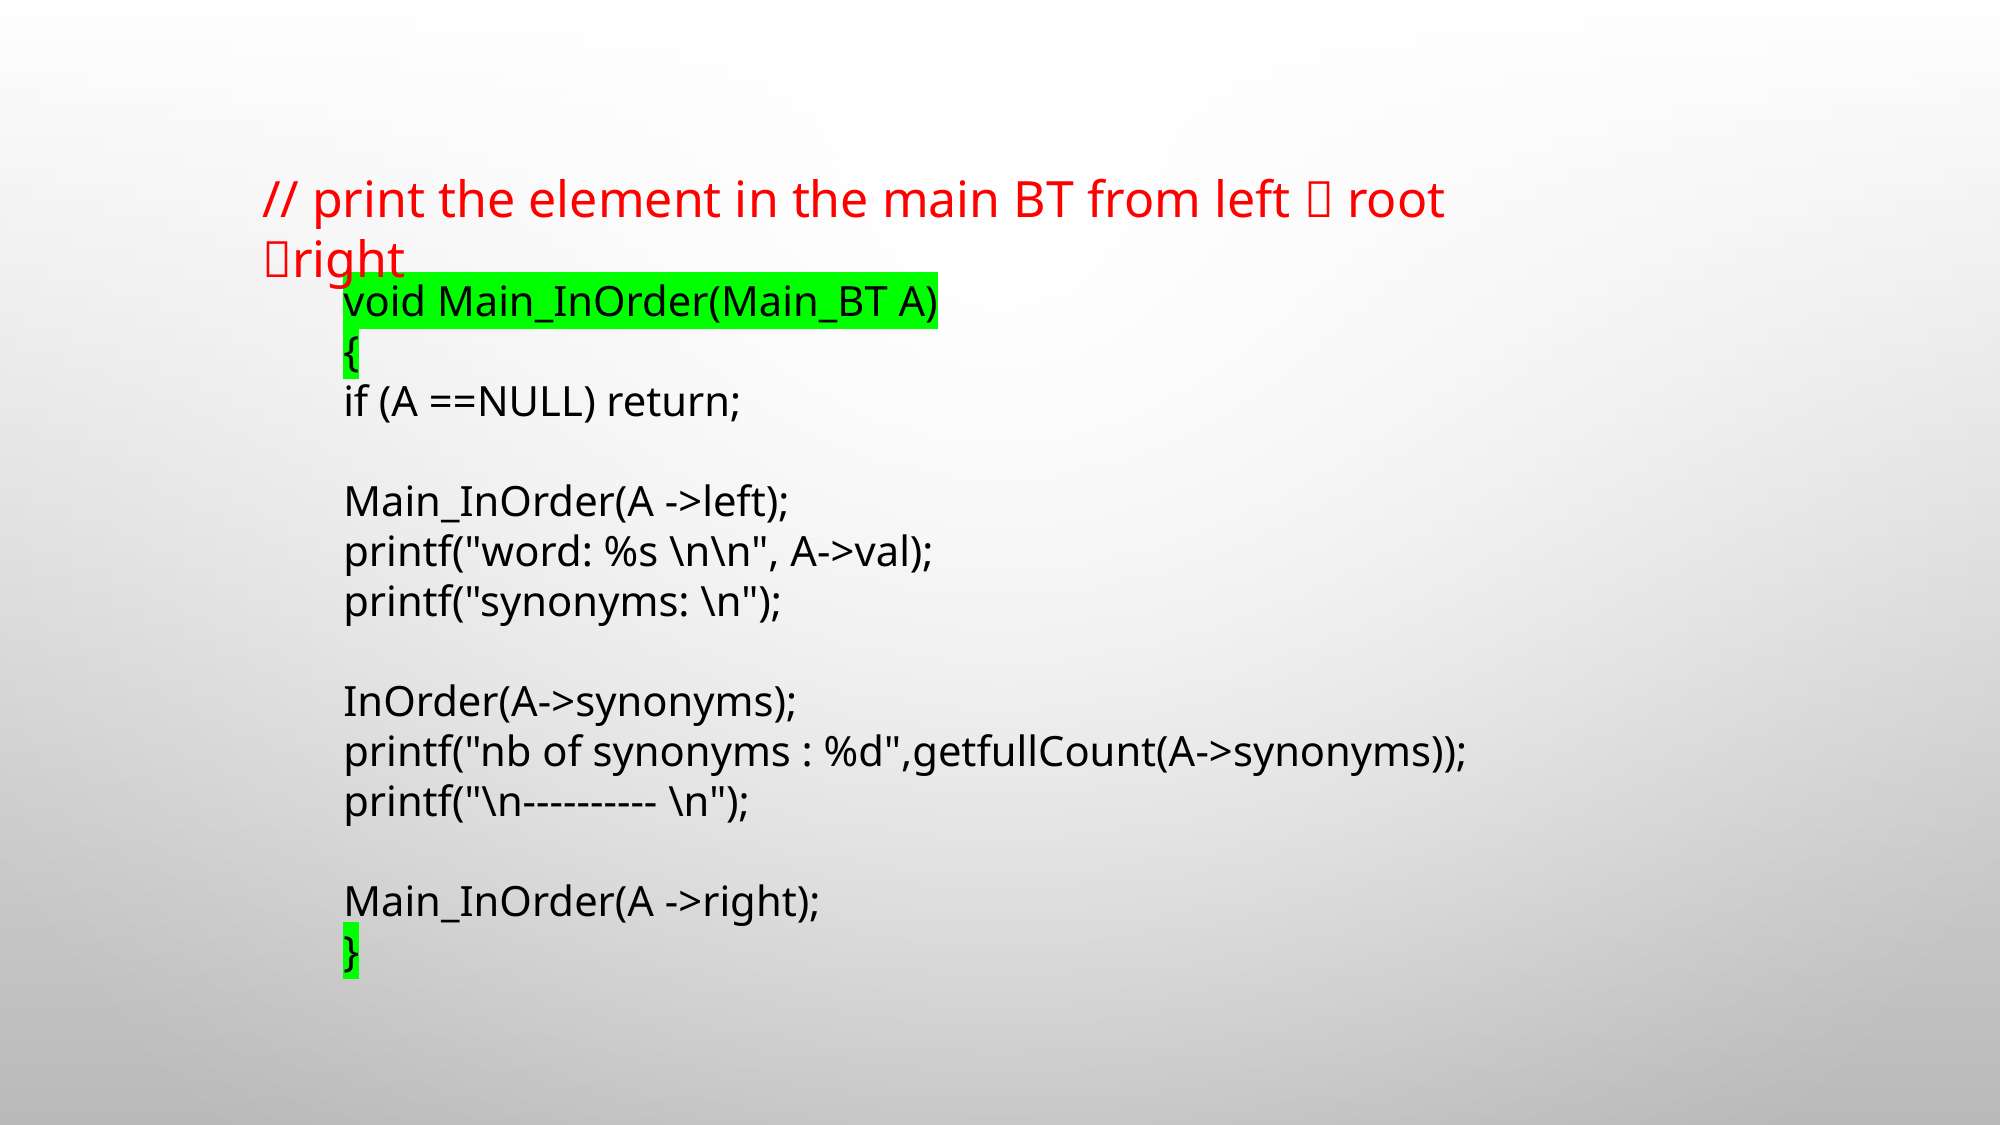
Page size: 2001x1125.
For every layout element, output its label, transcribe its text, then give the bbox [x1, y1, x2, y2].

text_box // print the element in the main BT from left  root right [247, 159, 1544, 295]
text_box void Main_InOrder(Main_BT A) { if (A ==NULL) return; Main_InOrder(A ->left); printf("word: %s \n\n", A->val); printf("synonyms: \n"); InOrder(A->synonyms); printf("nb of synonyms : %d",getfullCount(A->synonyms)); printf("\n---------- \n"); Main_InOrder(A ->right); } [328, 295, 1483, 1028]
picture [0, 0, 2000, 1125]
